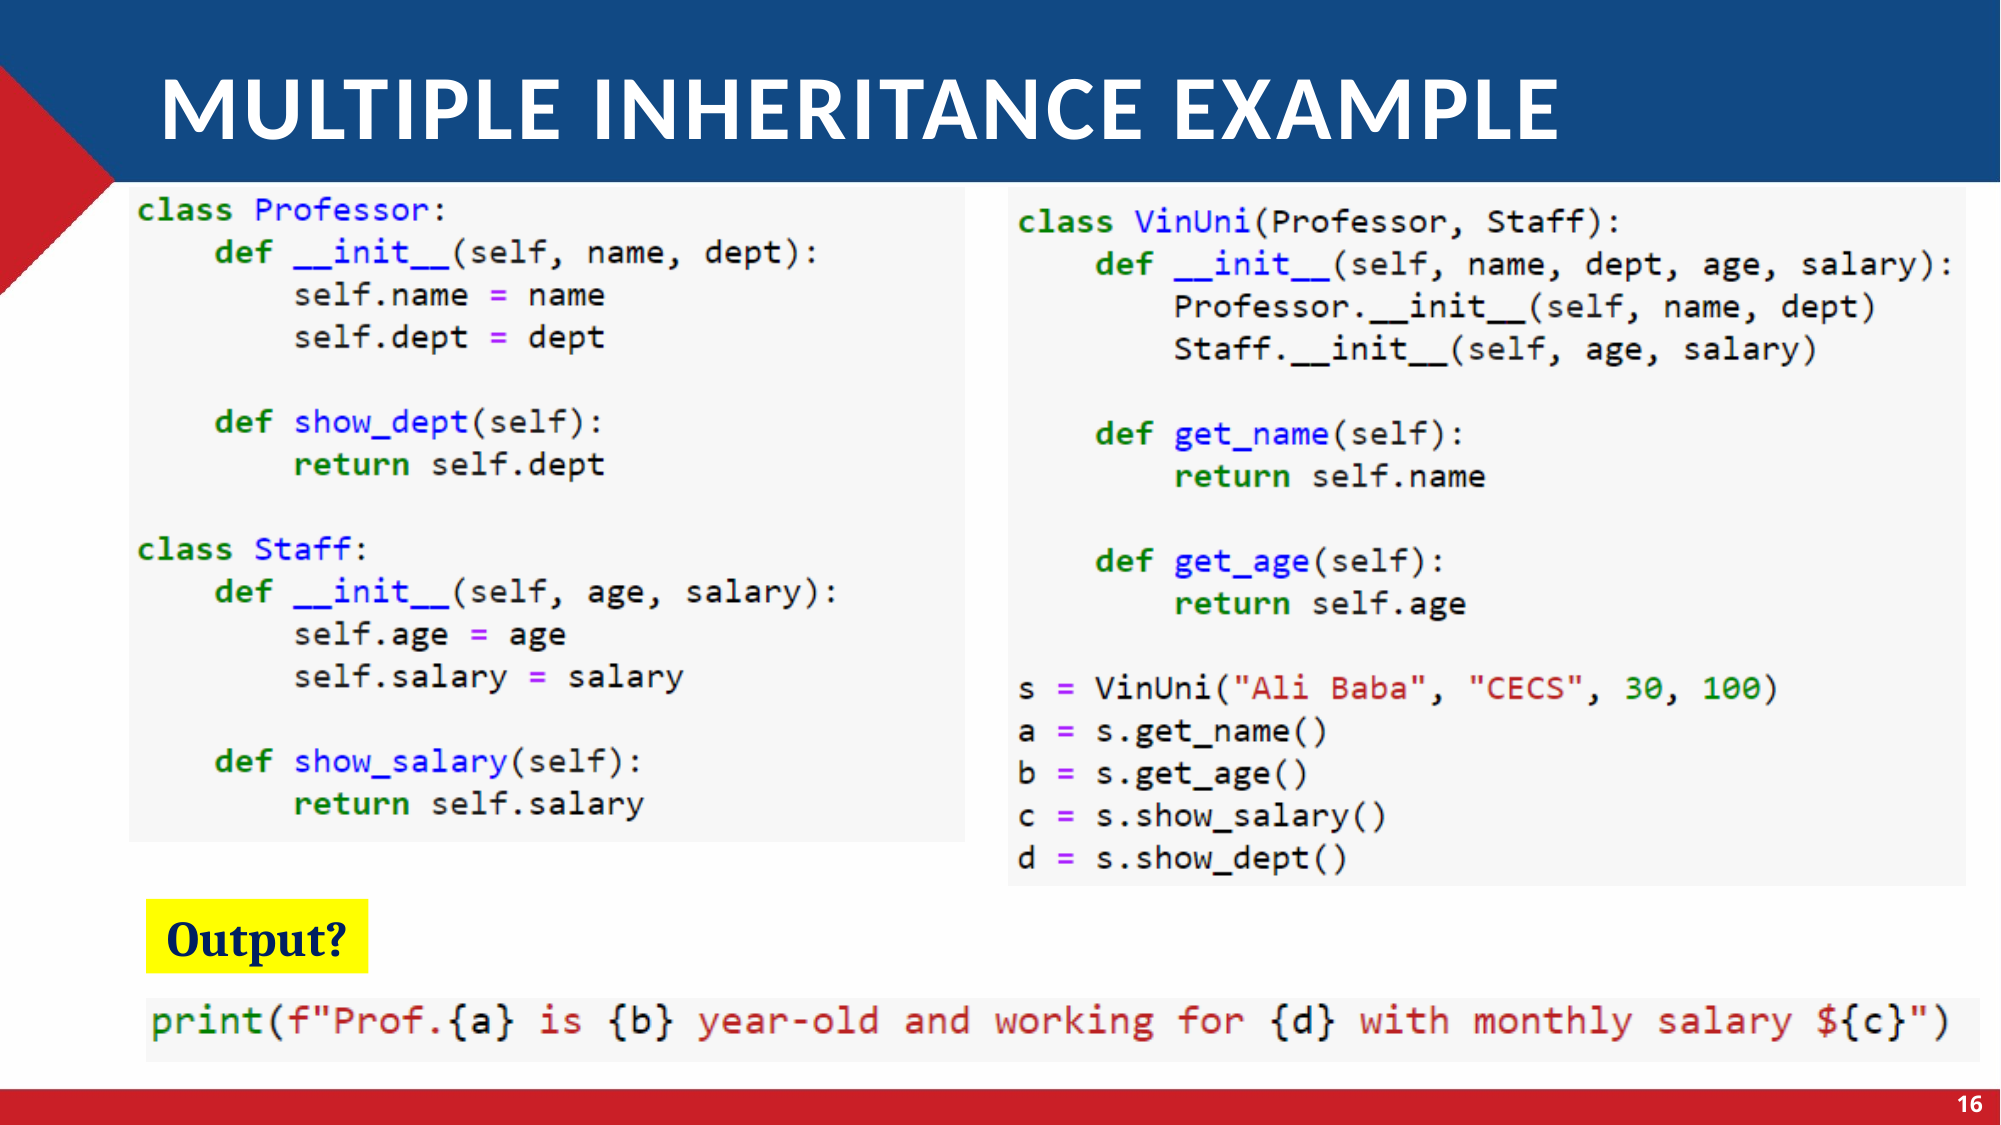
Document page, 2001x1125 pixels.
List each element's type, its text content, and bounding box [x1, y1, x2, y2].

slide_number 16 [1939, 1085, 2000, 1125]
title Multiple inheritance example [127, 45, 1890, 176]
text_box Output? [146, 898, 369, 974]
picture [0, 0, 2001, 1125]
